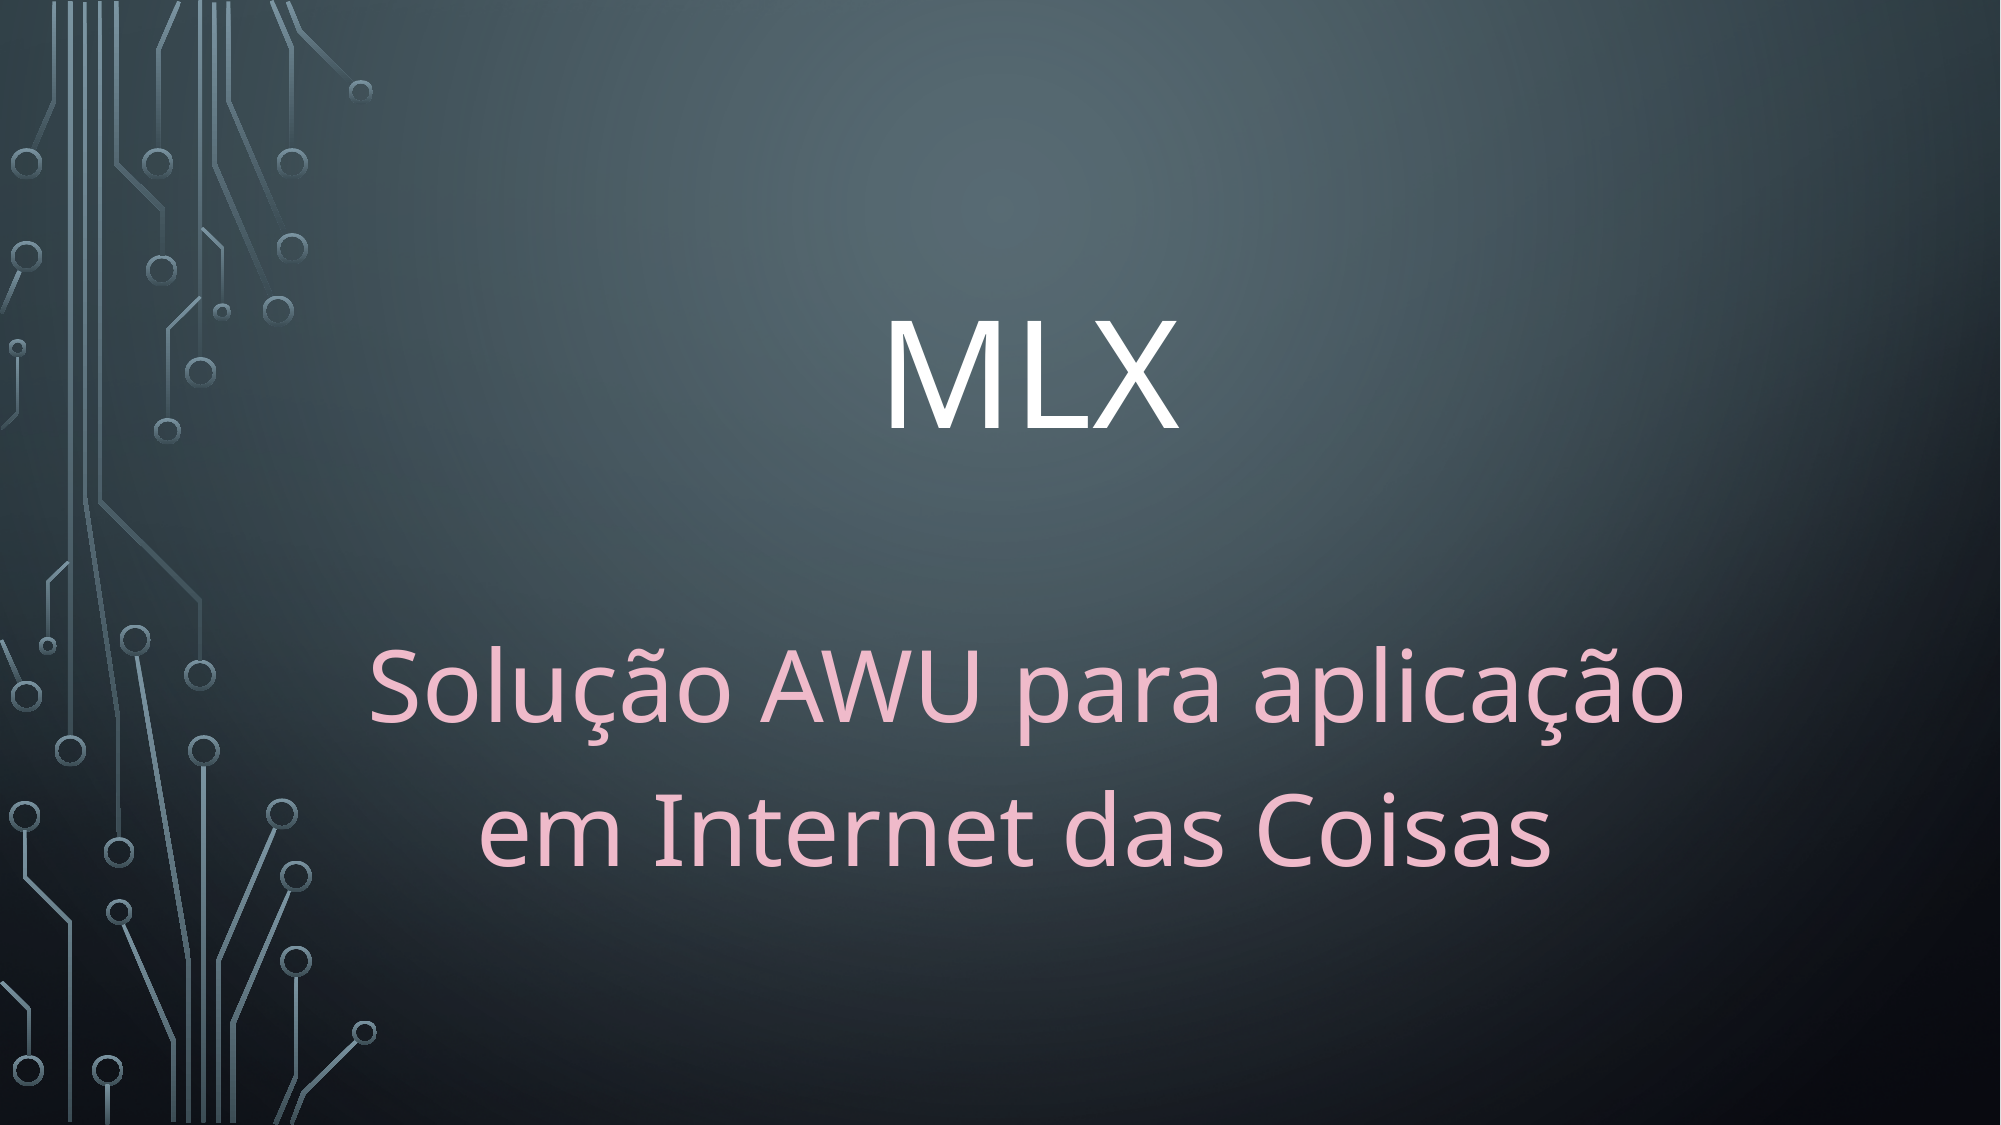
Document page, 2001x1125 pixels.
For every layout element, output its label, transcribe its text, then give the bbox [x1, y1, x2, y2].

title MLX [307, 184, 1750, 576]
subtitle Solução AWU para aplicação em Internet das Coisas [307, 590, 1750, 863]
